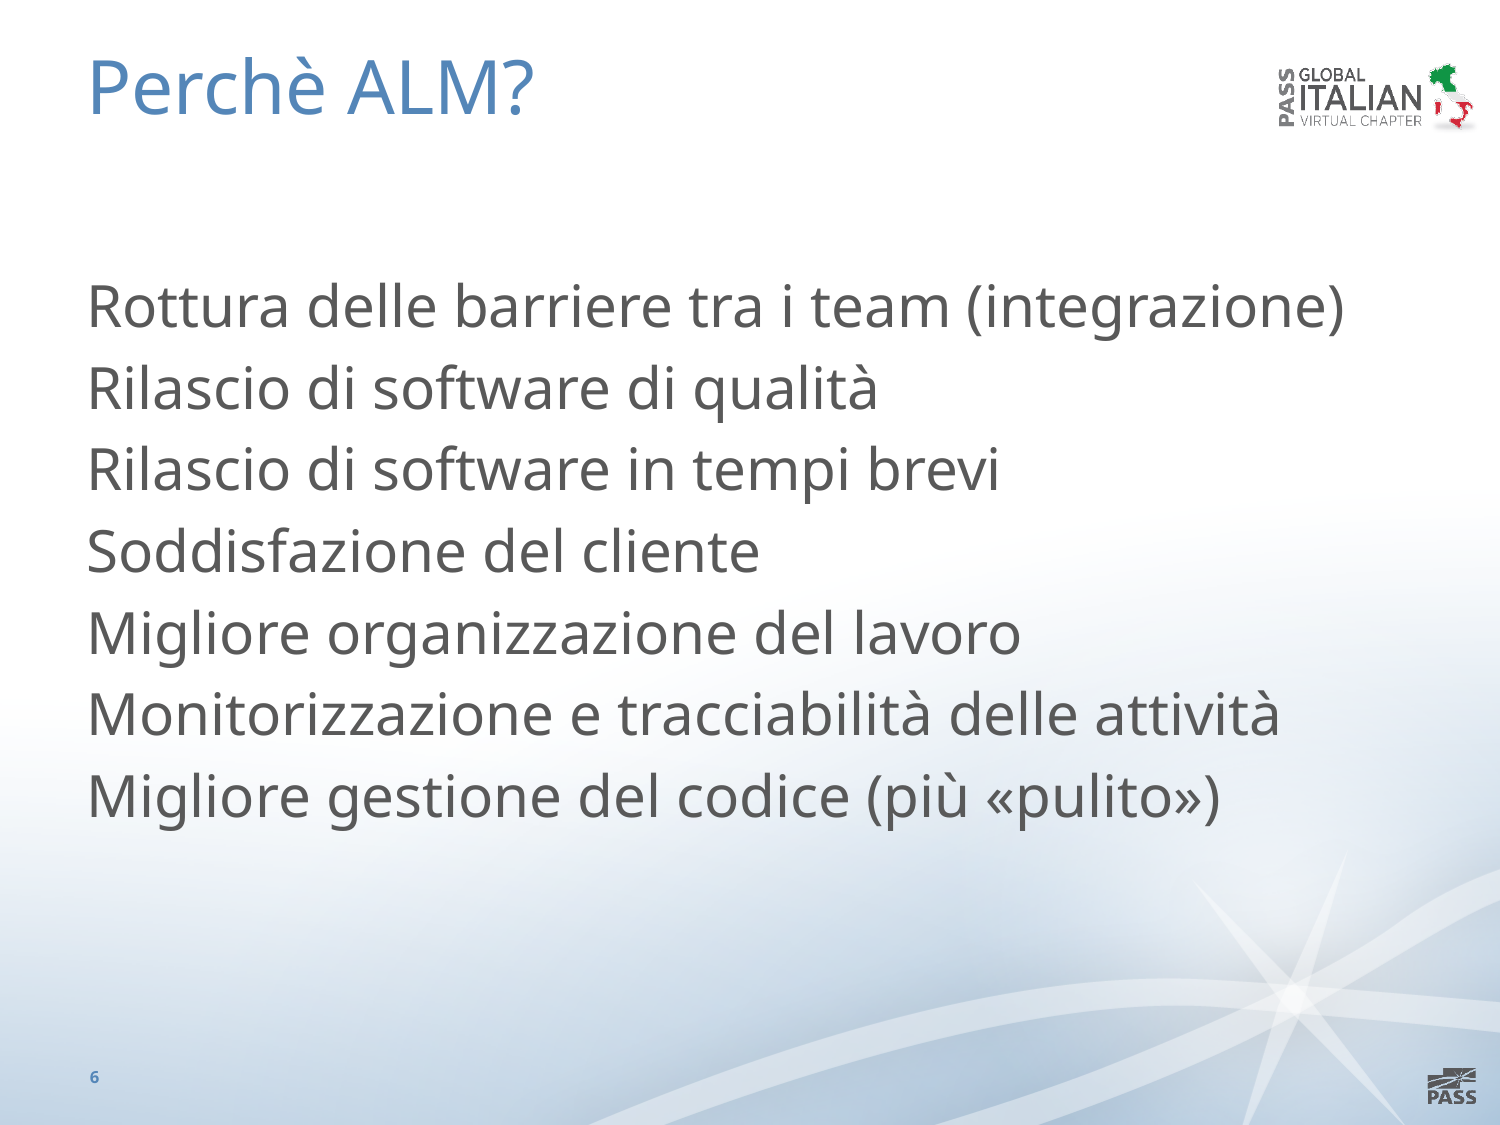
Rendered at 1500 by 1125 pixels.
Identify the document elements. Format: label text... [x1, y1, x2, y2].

slide_number 6 [71, 1066, 118, 1125]
title Perchè ALM? [71, 48, 1422, 162]
list Rottura delle barriere tra i team (integrazione) Rilascio di software di qualità Rilascio di software in tempi brevi Soddisfazione del cliente Migliore organizzazione del lavoro Monitorizzazione e tracciabilità delle attività Migliore gestione del codice (più «pulito») [71, 179, 1422, 1031]
picture [0, 0, 1500, 1125]
